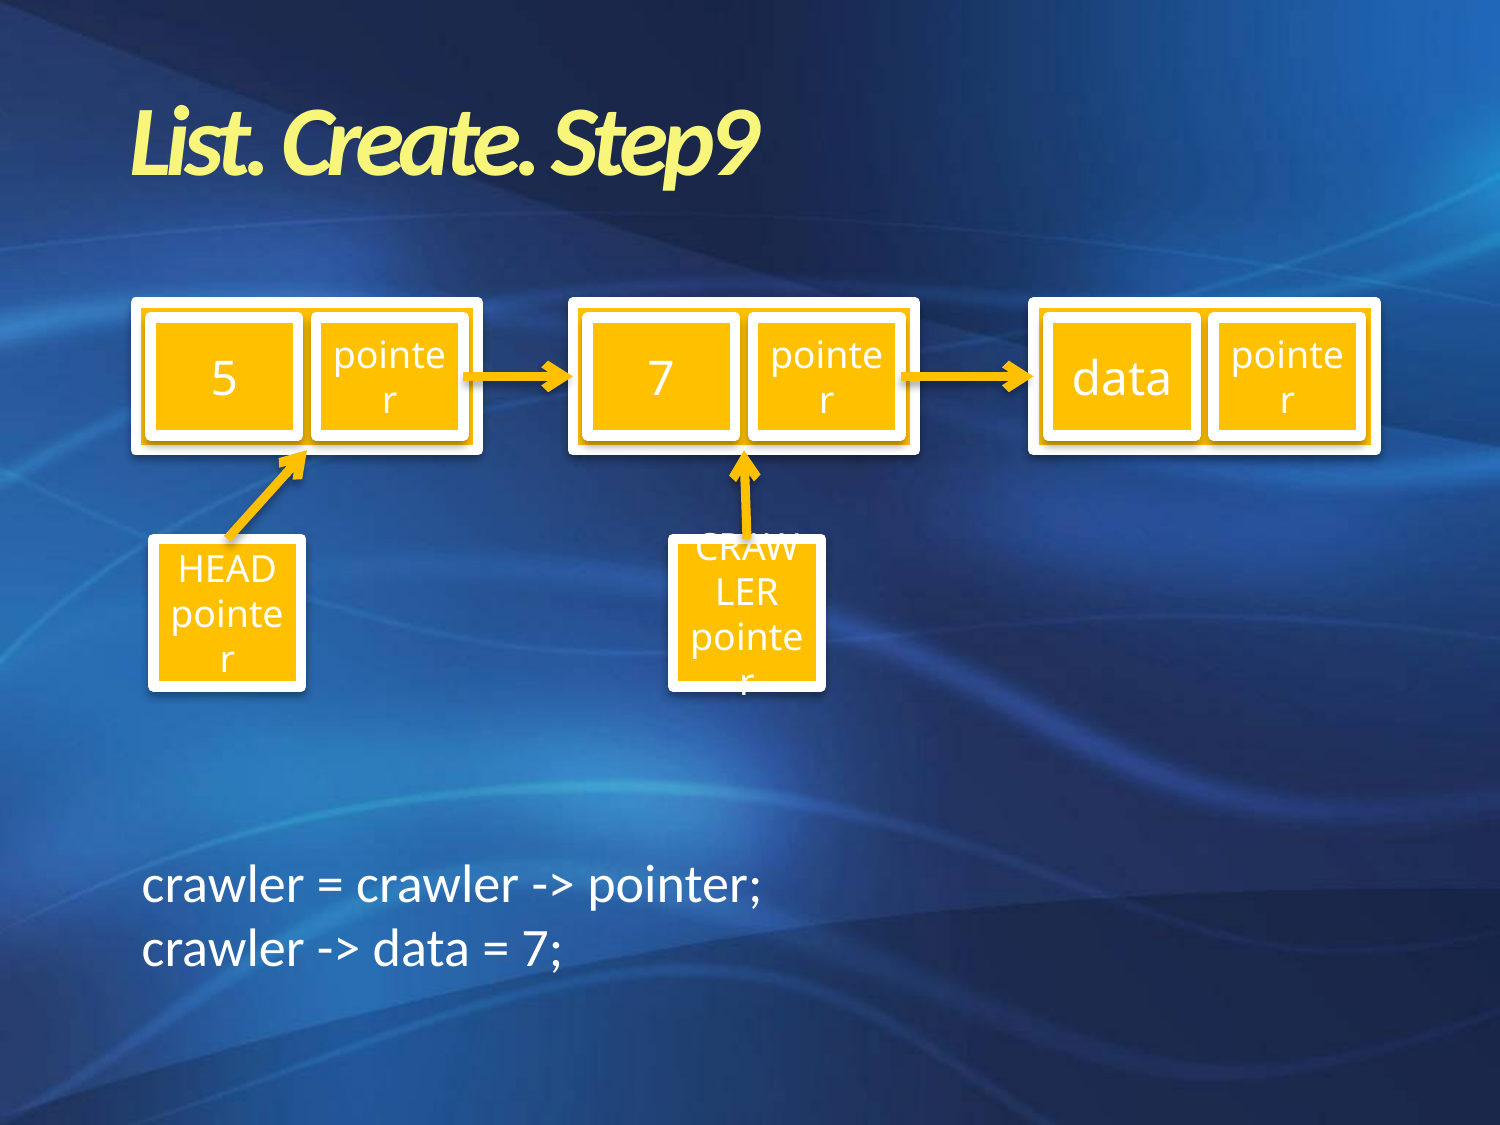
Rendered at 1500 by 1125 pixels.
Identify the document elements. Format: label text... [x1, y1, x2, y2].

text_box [743, 449, 748, 540]
text_box crawler = crawler -> pointer; crawler -> data = 7; [129, 836, 1376, 990]
text_box HEAD pointer [148, 534, 306, 692]
text_box CRAWLER pointer [668, 534, 826, 692]
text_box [226, 449, 308, 540]
list List. Create. Step9 [129, 90, 1371, 197]
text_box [1033, 302, 1377, 451]
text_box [572, 302, 916, 451]
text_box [135, 302, 479, 451]
picture [0, 0, 1500, 1125]
